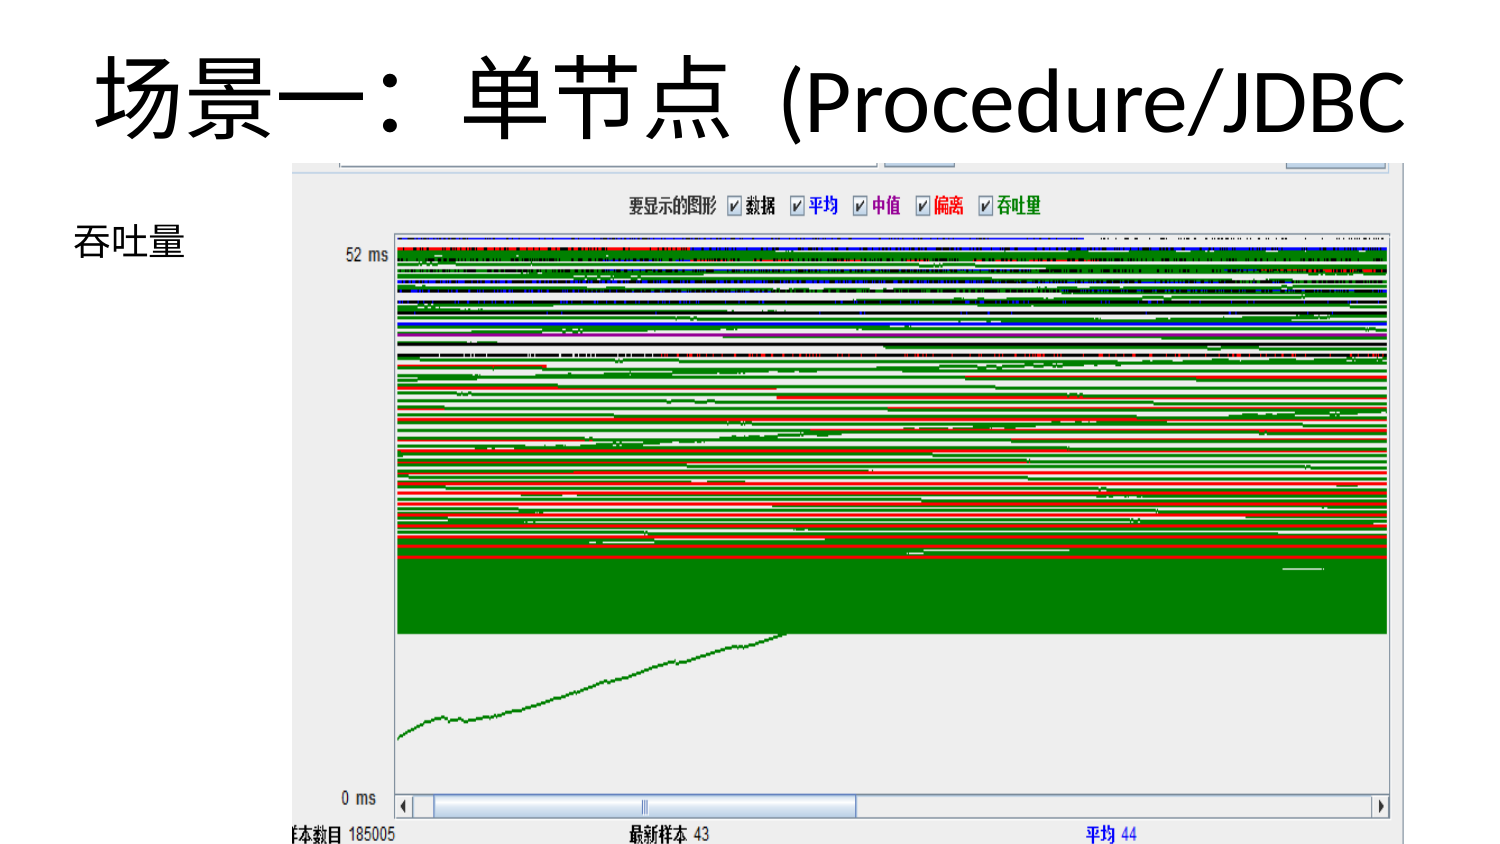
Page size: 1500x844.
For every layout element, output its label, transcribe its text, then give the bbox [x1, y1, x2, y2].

text_box 吞吐量 [58, 210, 201, 271]
picture [292, 163, 1407, 844]
title 场景一：单节点 (Procedure/JDBC Jmeter 显示结果) [75, 33, 1425, 175]
